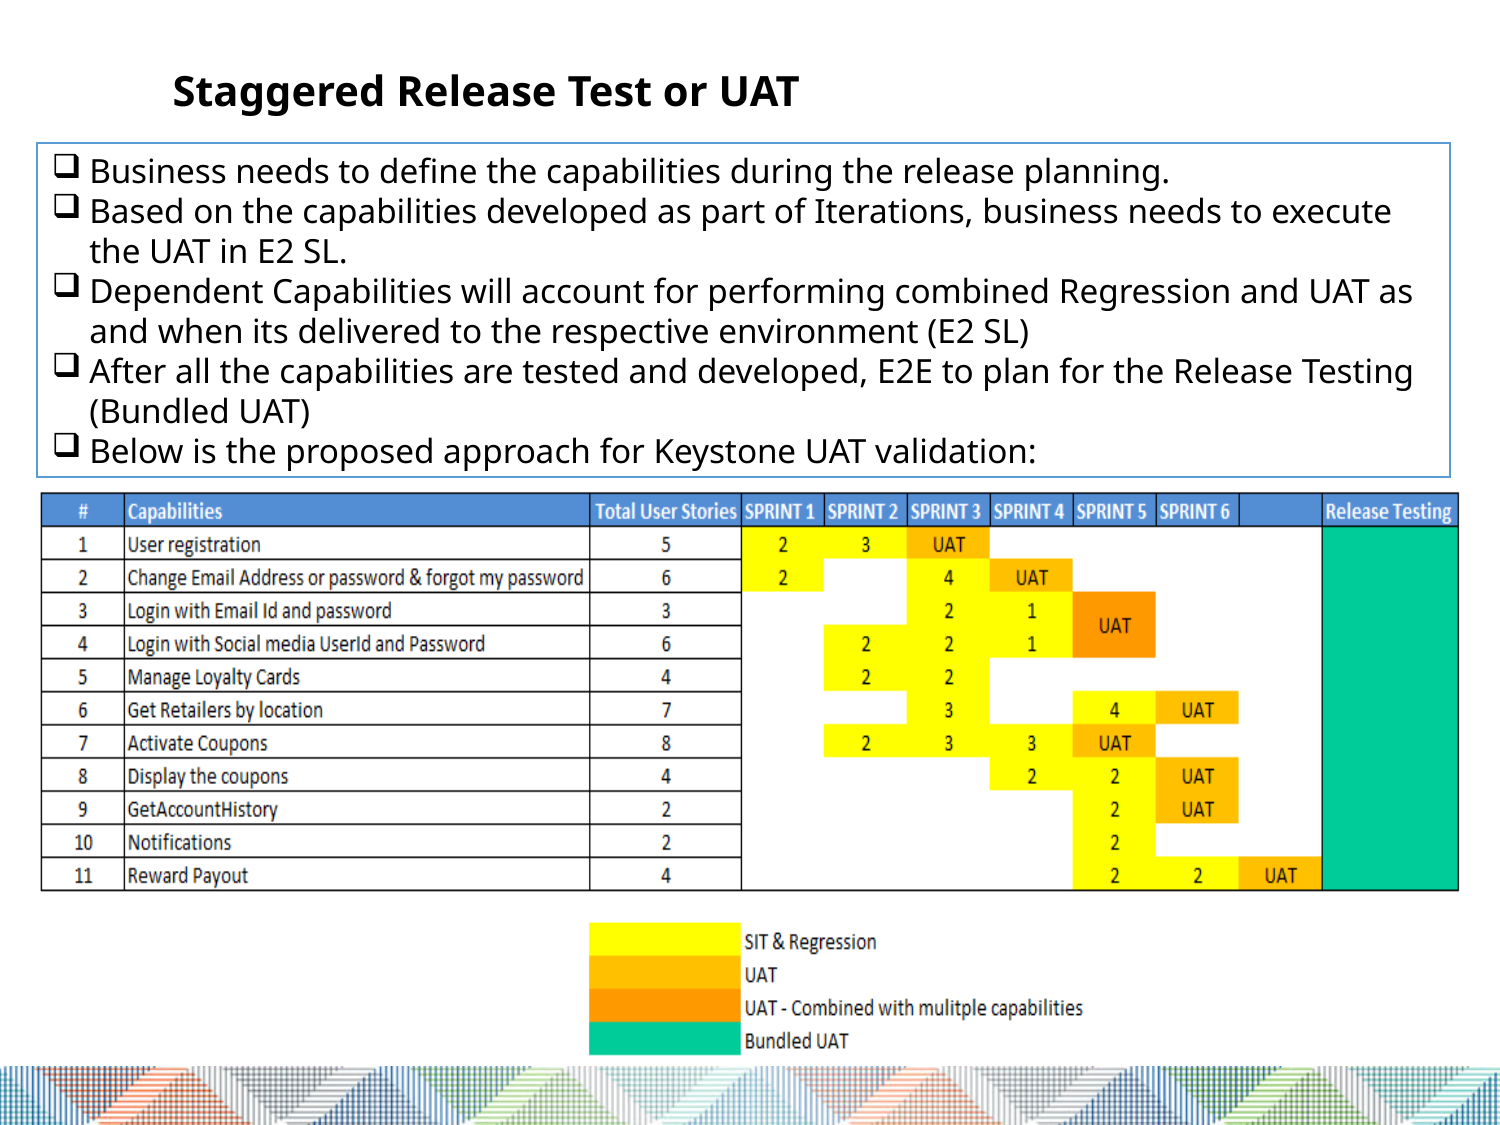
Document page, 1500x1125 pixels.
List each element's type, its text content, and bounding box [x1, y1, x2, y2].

picture [37, 486, 1463, 1062]
text_box Staggered Release Test or UAT [157, 52, 1383, 128]
picture [0, 1066, 1500, 1125]
text_box Business needs to define the capabilities during the release planning. Based on the capabilities developed as part of Iterations, business needs to execute the UAT in E2 SL. Dependent Capabilities will account for performing combined Regression and UAT as and when its delivered to the respective environment (E2 SL) After all the capabilities are tested and developed, E2E to plan for the Release Testing (Bundled UAT) Below is the proposed approach for Keystone UAT validation: [36, 142, 1451, 478]
